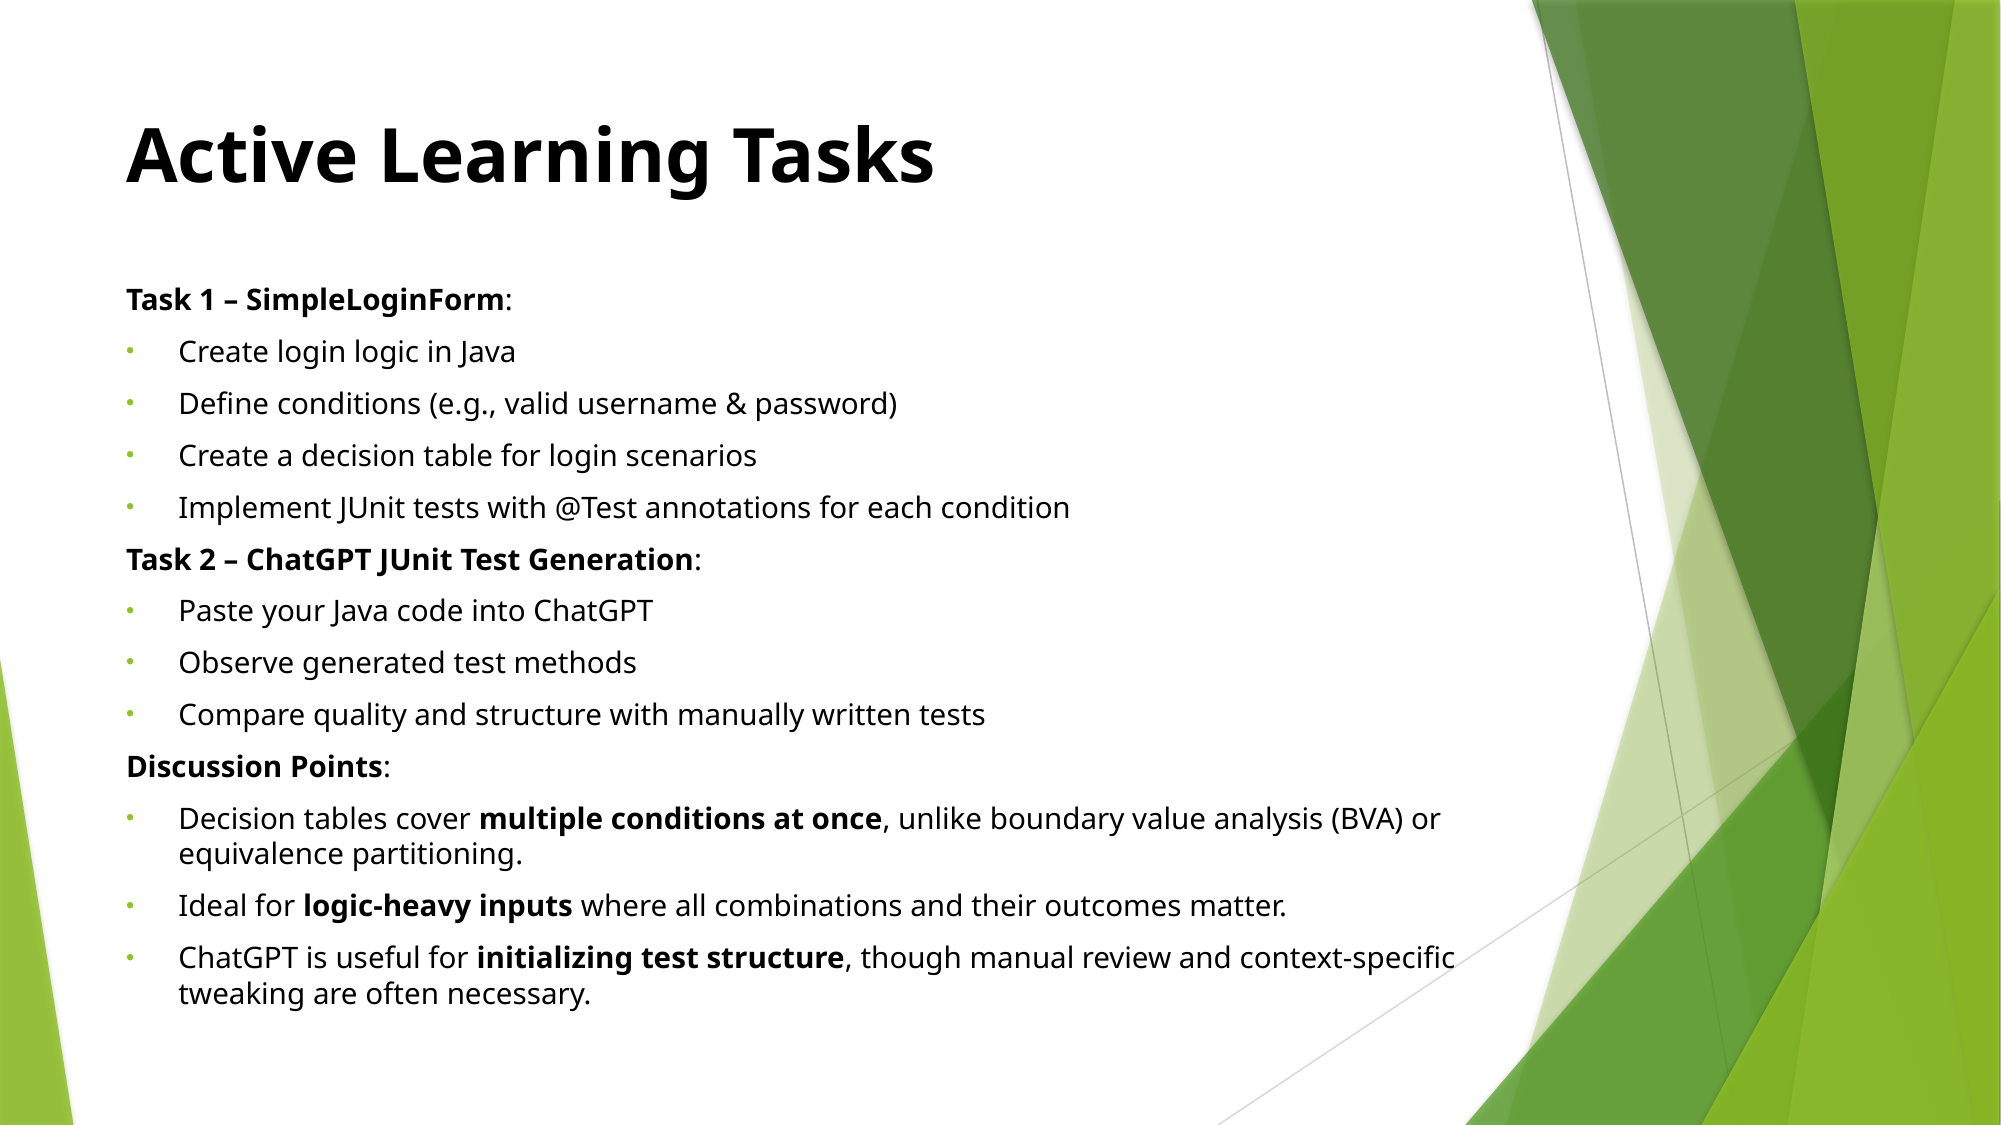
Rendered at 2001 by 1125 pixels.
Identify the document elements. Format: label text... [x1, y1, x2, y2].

title Active Learning Tasks [111, 99, 1522, 273]
list Task 1 – SimpleLoginForm: Create login logic in Java Define conditions (e.g., valid username & password) Create a decision table for login scenarios Implement JUnit tests with @Test annotations for each condition Task 2 – ChatGPT JUnit Test Generation: Paste your Java code into ChatGPT Observe generated test methods Compare quality and structure with manually written tests Discussion Points: Decision tables cover multiple conditions at once, unlike boundary value analysis (BVA) or equivalence partitioning. Ideal for logic-heavy inputs where all combinations and their outcomes matter. ChatGPT is useful for initializing test structure, though manual review and context-specific tweaking are often necessary. [111, 273, 1522, 1025]
